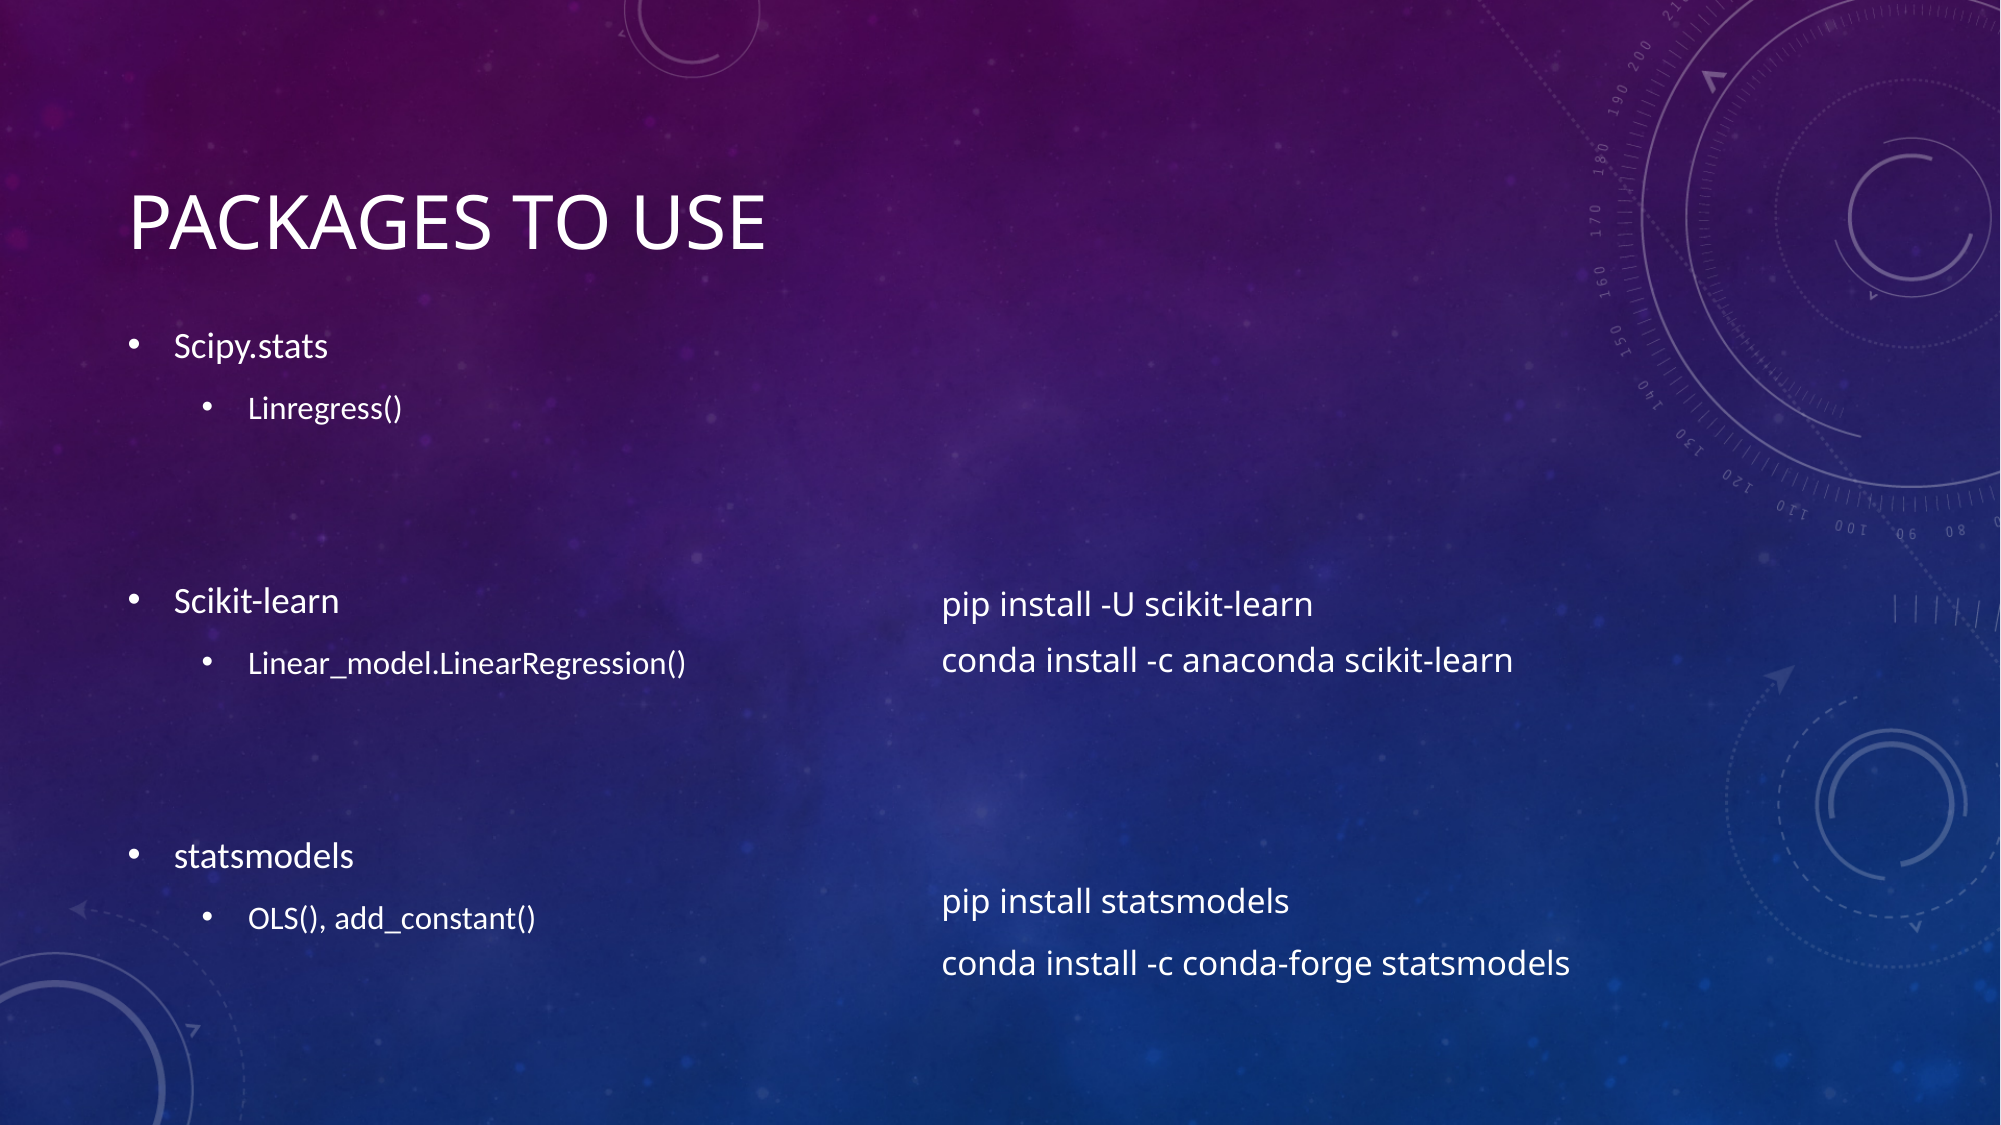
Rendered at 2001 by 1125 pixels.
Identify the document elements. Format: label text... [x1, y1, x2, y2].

text_box pip install statsmodels [926, 873, 1462, 928]
text_box conda install -c anaconda scikit-learn [926, 631, 1729, 687]
text_box pip install -U scikit-learn [926, 576, 1927, 631]
picture [0, 0, 2001, 1125]
text_box conda install -c conda-forge statsmodels [926, 934, 1649, 990]
title Packages to use [112, 99, 1775, 313]
list Scipy.stats Linregress() Scikit-learn Linear_model.LinearRegression() statsmodels OLS(), add_constant() [112, 313, 1775, 950]
